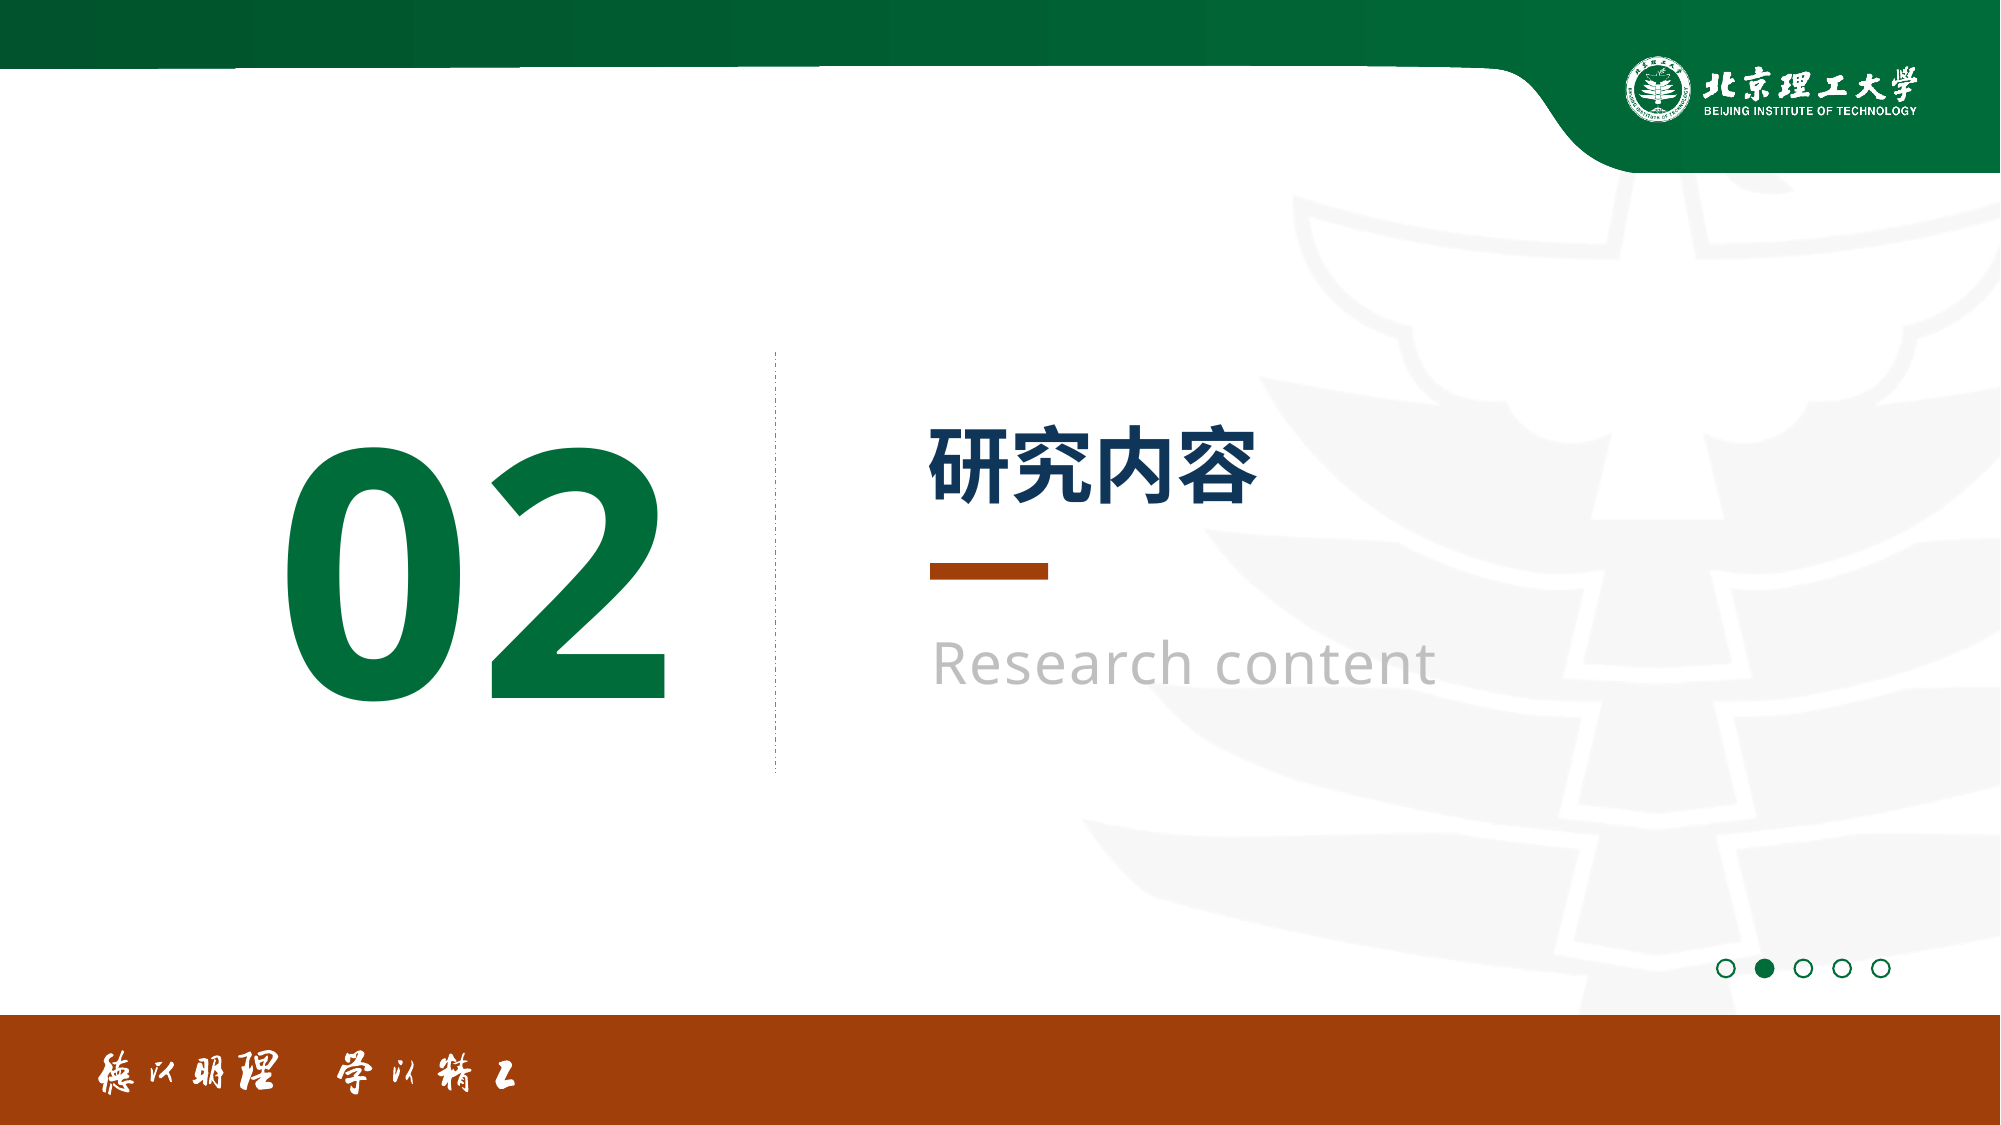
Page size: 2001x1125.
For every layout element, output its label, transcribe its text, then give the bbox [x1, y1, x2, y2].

text_box 研究内容 [912, 393, 1276, 521]
text_box Research content [916, 619, 1453, 705]
text_box 02 [260, 345, 692, 776]
picture [1081, 0, 2001, 1110]
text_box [1716, 959, 1890, 978]
text_box [929, 562, 1049, 581]
picture [1606, 40, 1939, 134]
